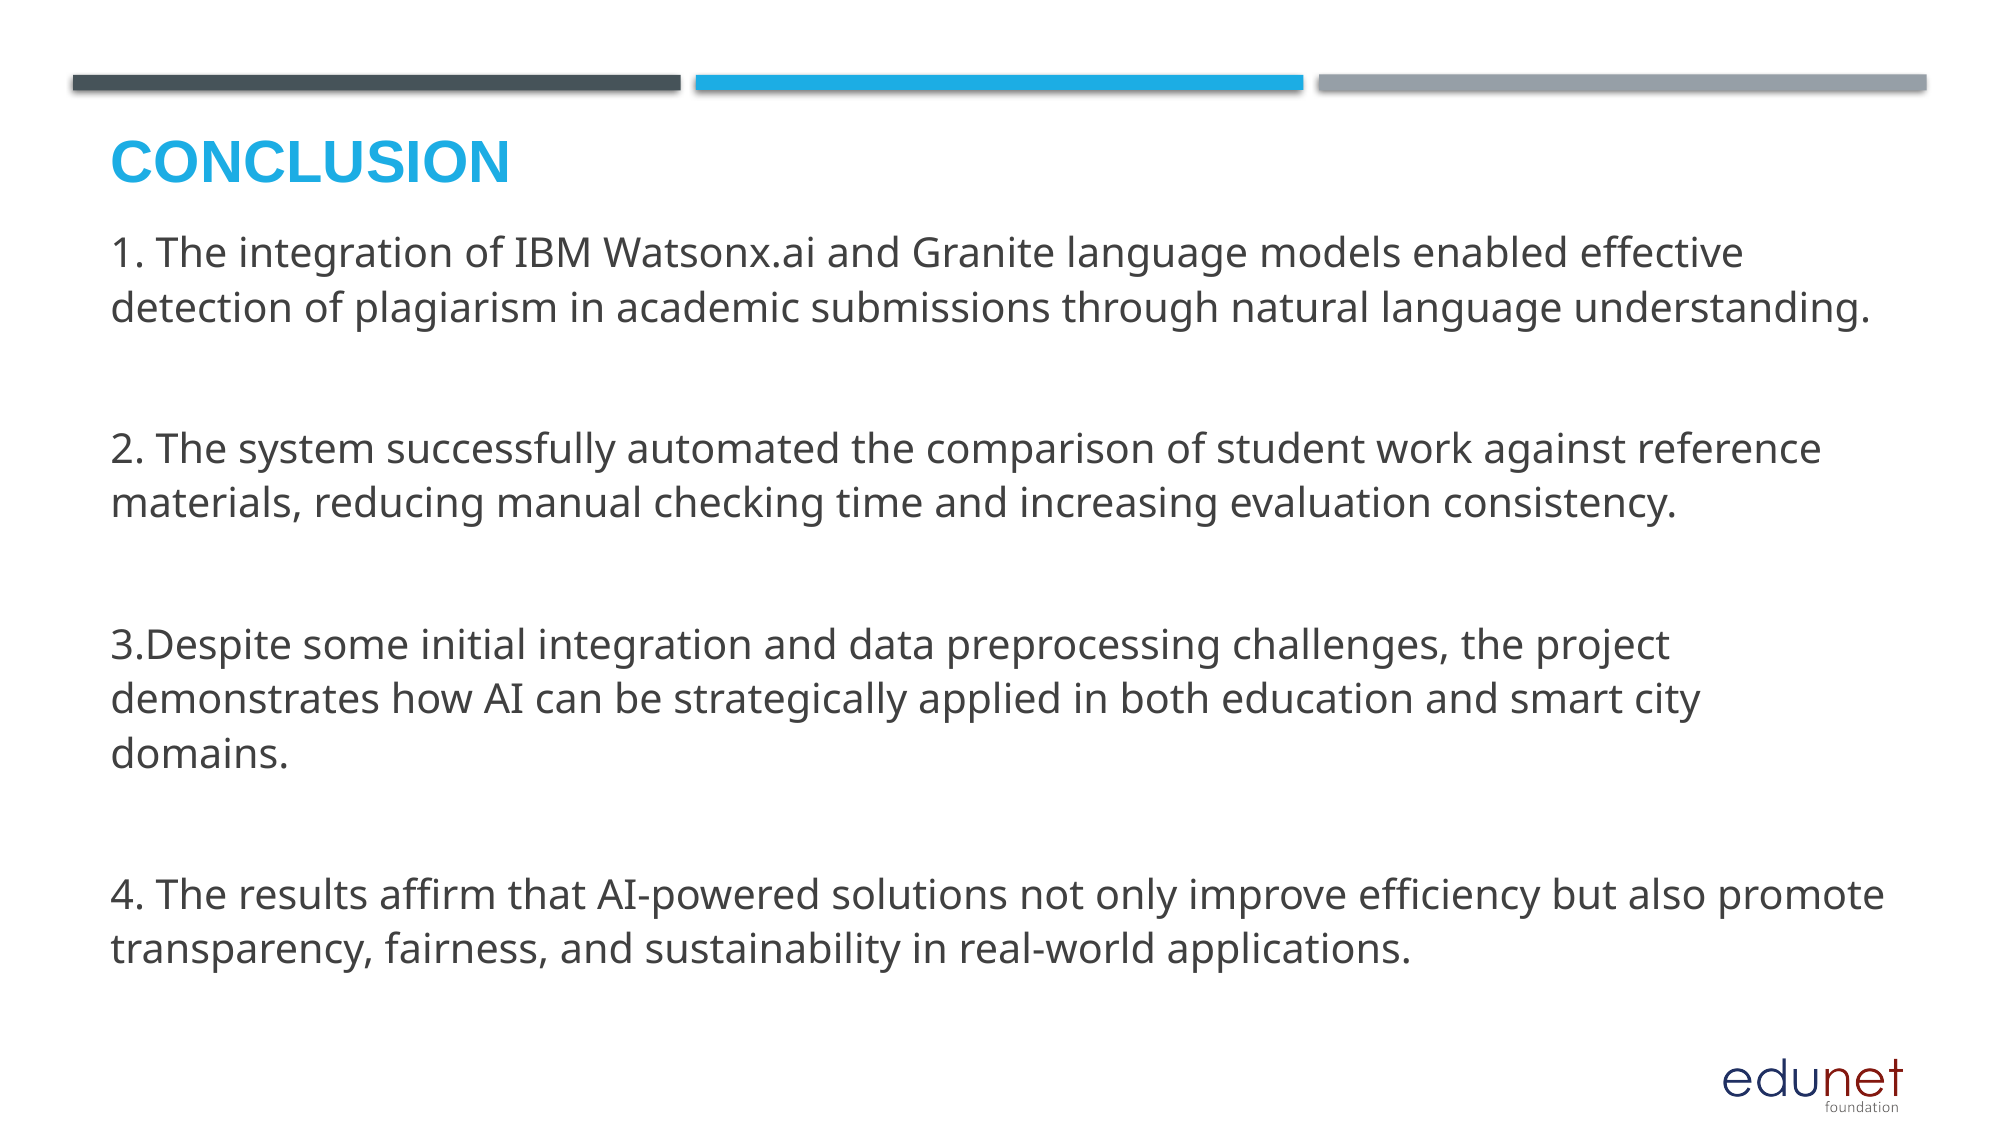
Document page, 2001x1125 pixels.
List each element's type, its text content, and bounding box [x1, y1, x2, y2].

title Conclusion [95, 115, 1905, 203]
list 1. The integration of IBM Watsonx.ai and Granite language models enabled effective detection of plagiarism in academic submissions through natural language understanding. 2. The system successfully automated the comparison of student work against reference materials, reducing manual checking time and increasing evaluation consistency. 3.Despite some initial integration and data preprocessing challenges, the project demonstrates how AI can be strategically applied in both education and smart city domains. 4. The results affirm that AI-powered solutions not only improve efficiency but also promote transparency, fairness, and sustainability in real-world applications. [95, 213, 1905, 981]
picture [1719, 1056, 1905, 1116]
